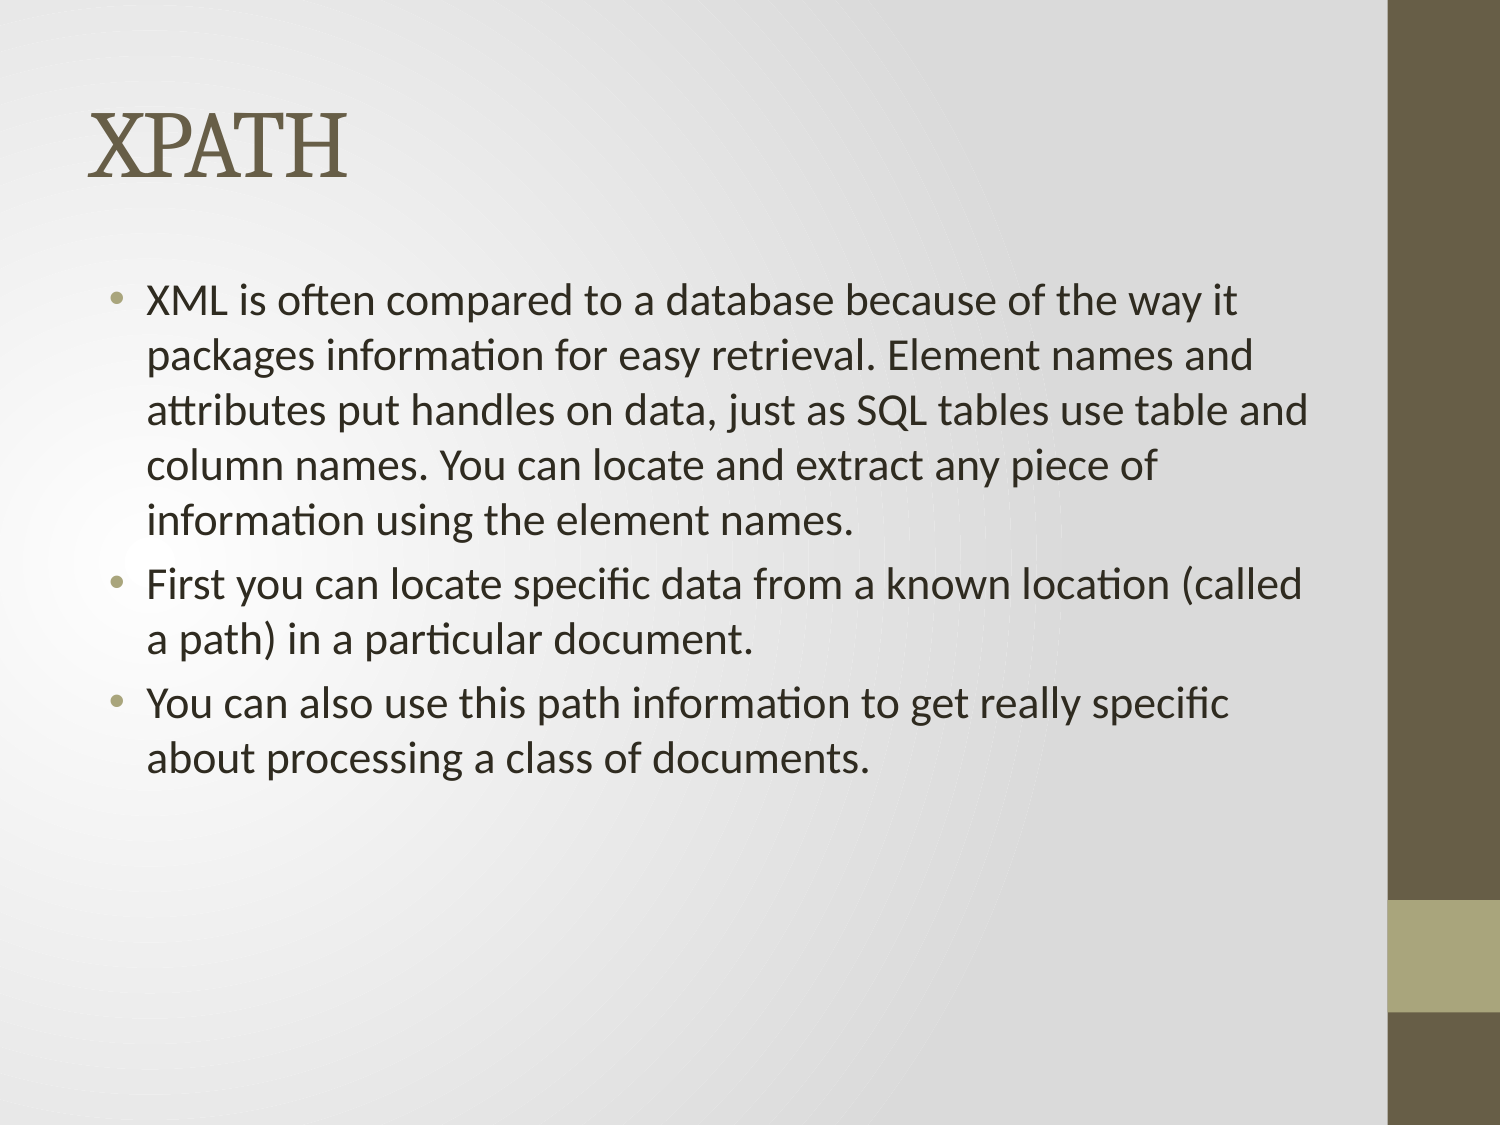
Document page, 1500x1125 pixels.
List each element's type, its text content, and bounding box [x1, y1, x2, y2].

title XPATH [75, 45, 1325, 233]
list XML is often compared to a database because of the way it packages information for easy retrieval. Element names and attributes put handles on data, just as SQL tables use table and column names. You can locate and extract any piece of information using the element names. First you can locate specific data from a known location (called a path) in a particular document. You can also use this path information to get really specific about processing a class of documents. [75, 262, 1325, 1050]
